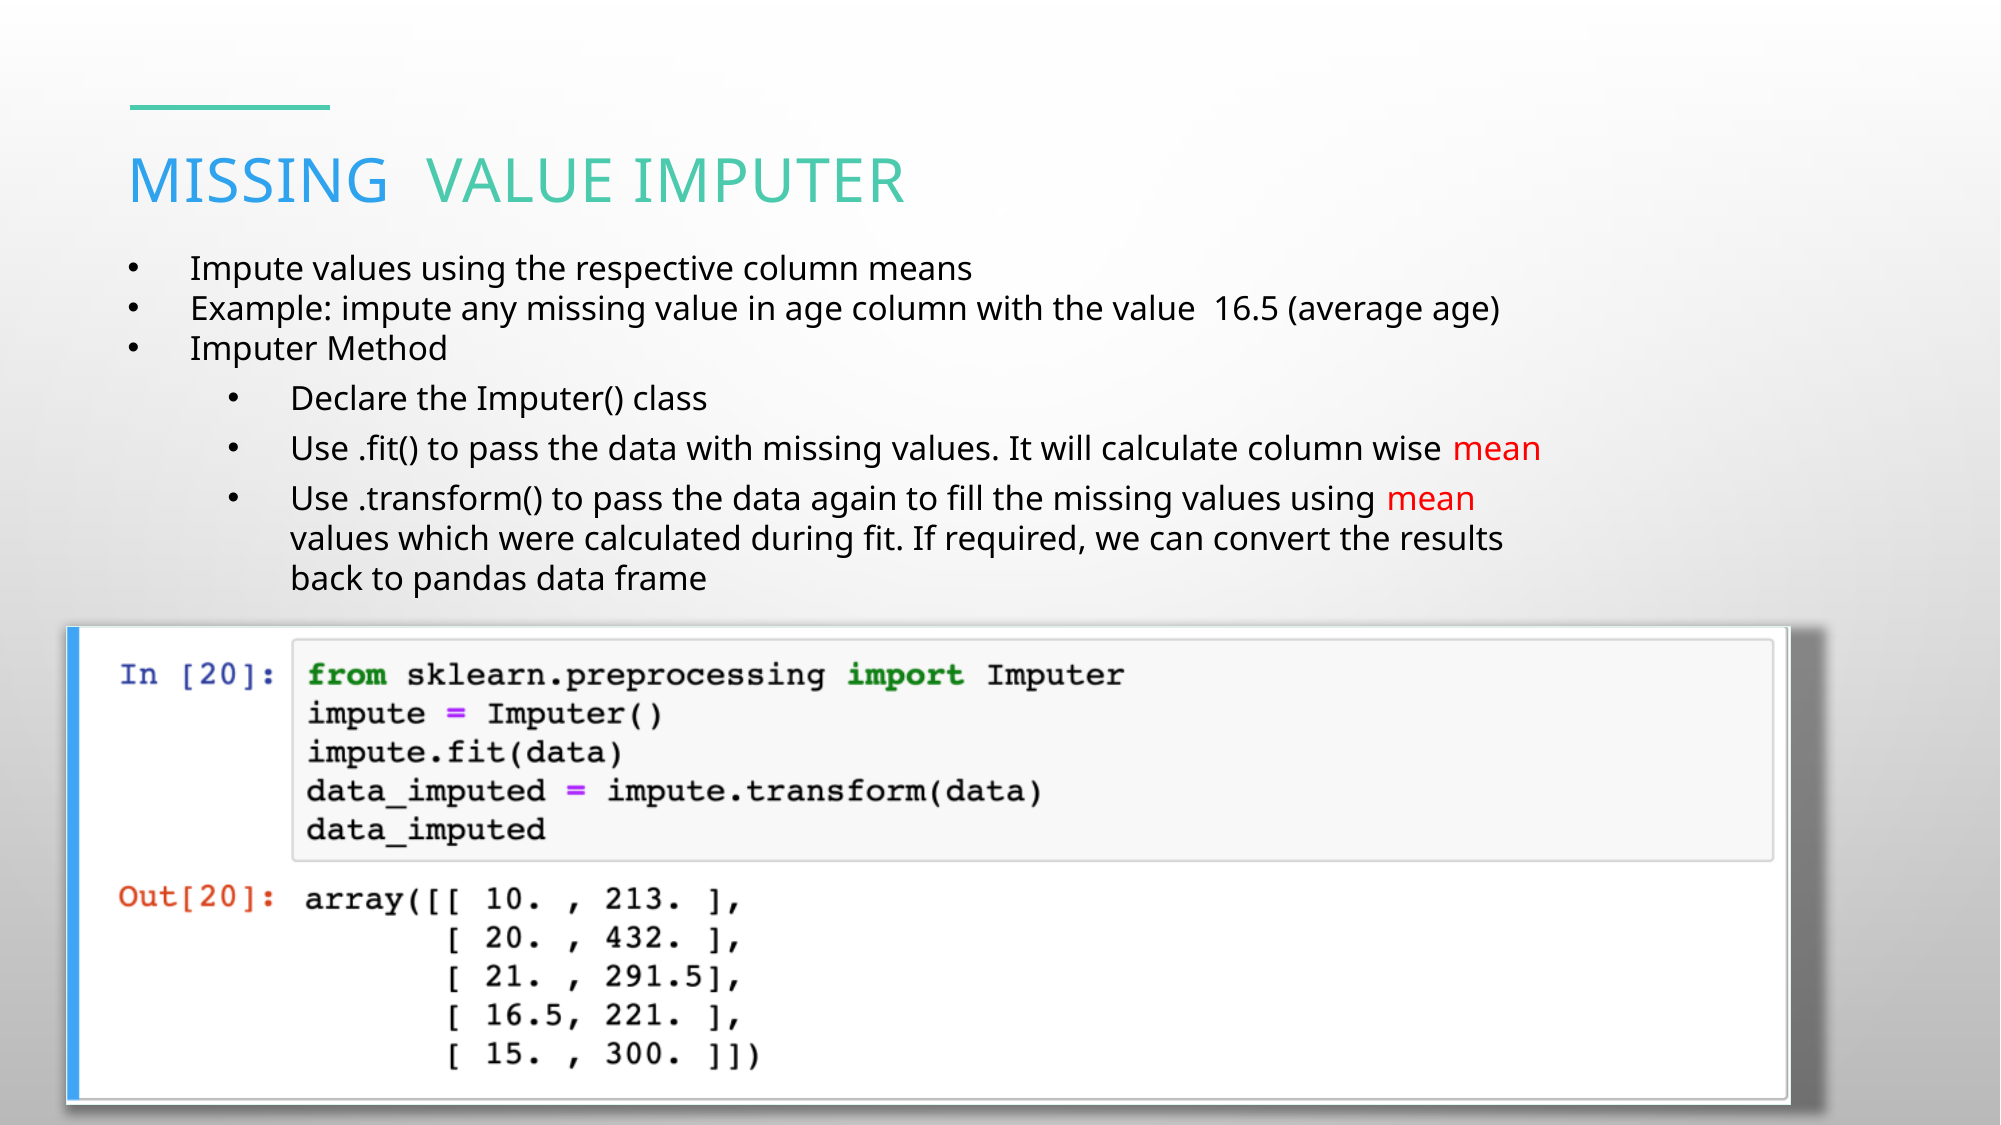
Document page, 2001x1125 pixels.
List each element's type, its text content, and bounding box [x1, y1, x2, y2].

list Missing value imputer [127, 141, 1868, 226]
list Impute values using the respective column means Example: impute any missing value in age column with the value 16.5 (average age) Imputer Method Declare the Imputer() class Use .fit() to pass the data with missing values. It will calculate column wise mean Use .transform() to pass the data again to fill the missing values using mean values which were calculated during fit. If required, we can convert the results back to pandas data frame [127, 247, 1545, 605]
picture [0, 0, 2000, 1125]
